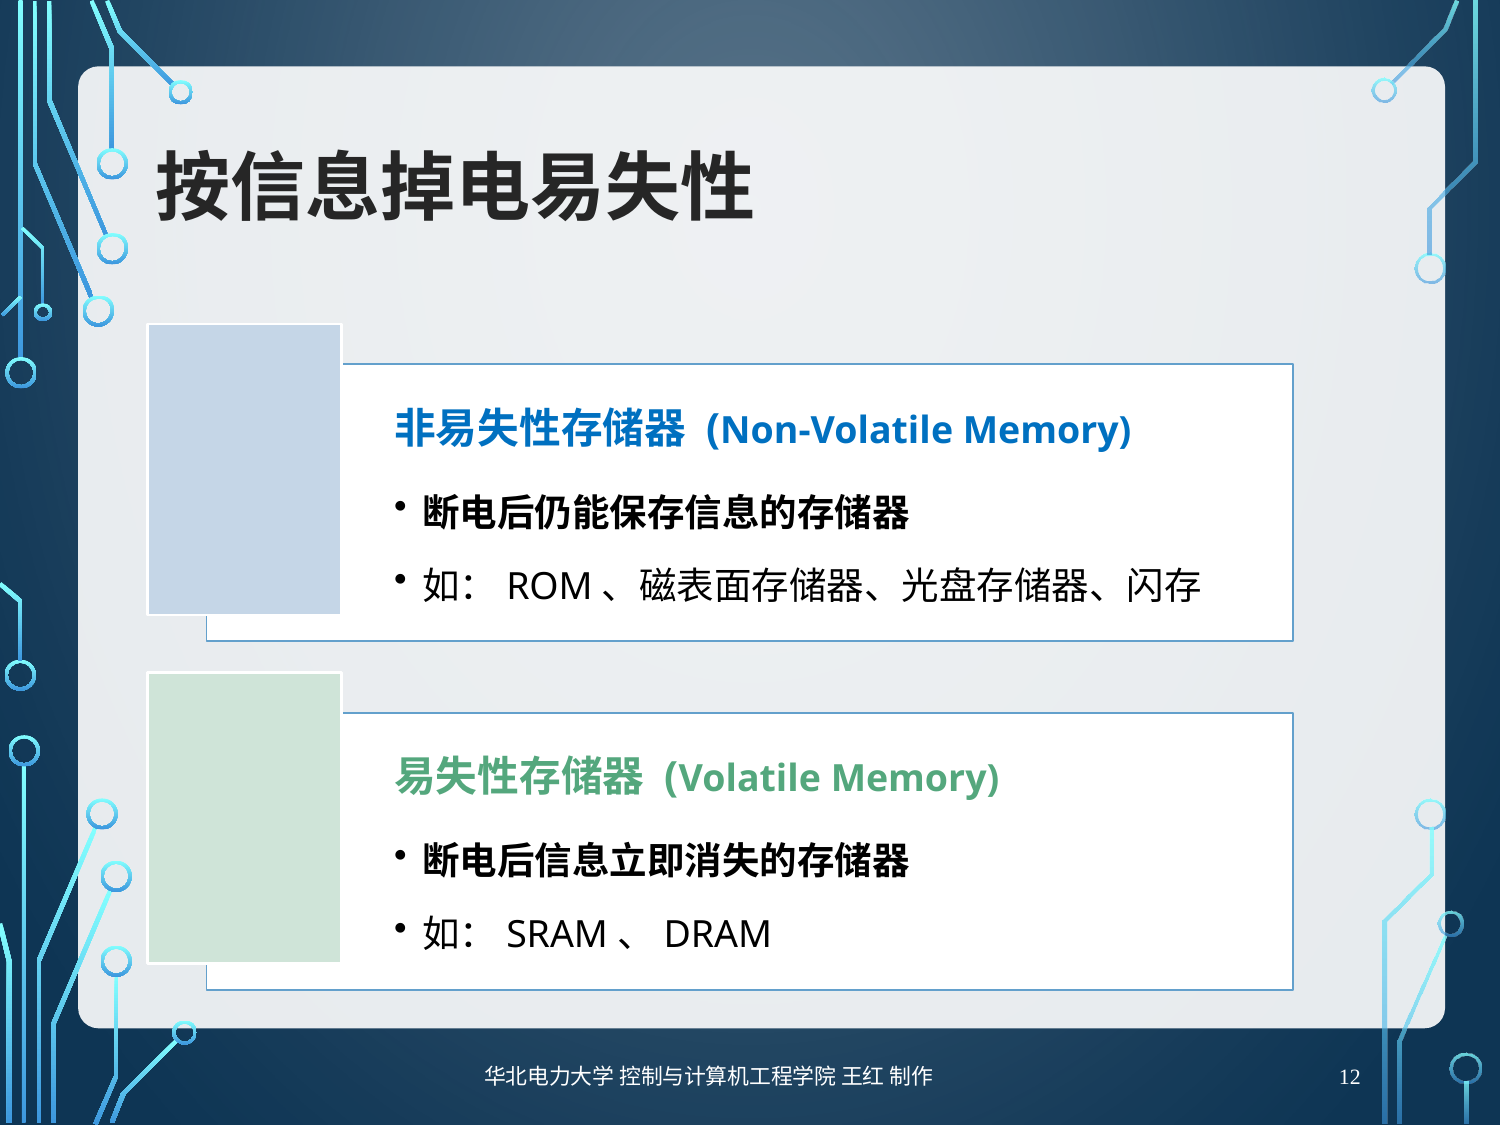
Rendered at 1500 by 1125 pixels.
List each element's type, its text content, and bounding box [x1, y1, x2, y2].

footer 华北电力大学 控制与计算机工程学院 王红 制作 [324, 1046, 1093, 1106]
text_box [146, 671, 343, 965]
slide_number 12 [1281, 1045, 1376, 1106]
text_box 易失性存储器 (Volatile Memory) 断电后信息立即消失的存储器 如：SRAM、DRAM [206, 712, 1294, 991]
title 按信息掉电易失性 [140, 101, 1400, 279]
text_box 非易失性存储器 (Non-Volatile Memory) 断电后仍能保存信息的存储器 如：ROM、磁表面存储器、光盘存储器、闪存 [206, 363, 1294, 642]
text_box [146, 323, 343, 616]
